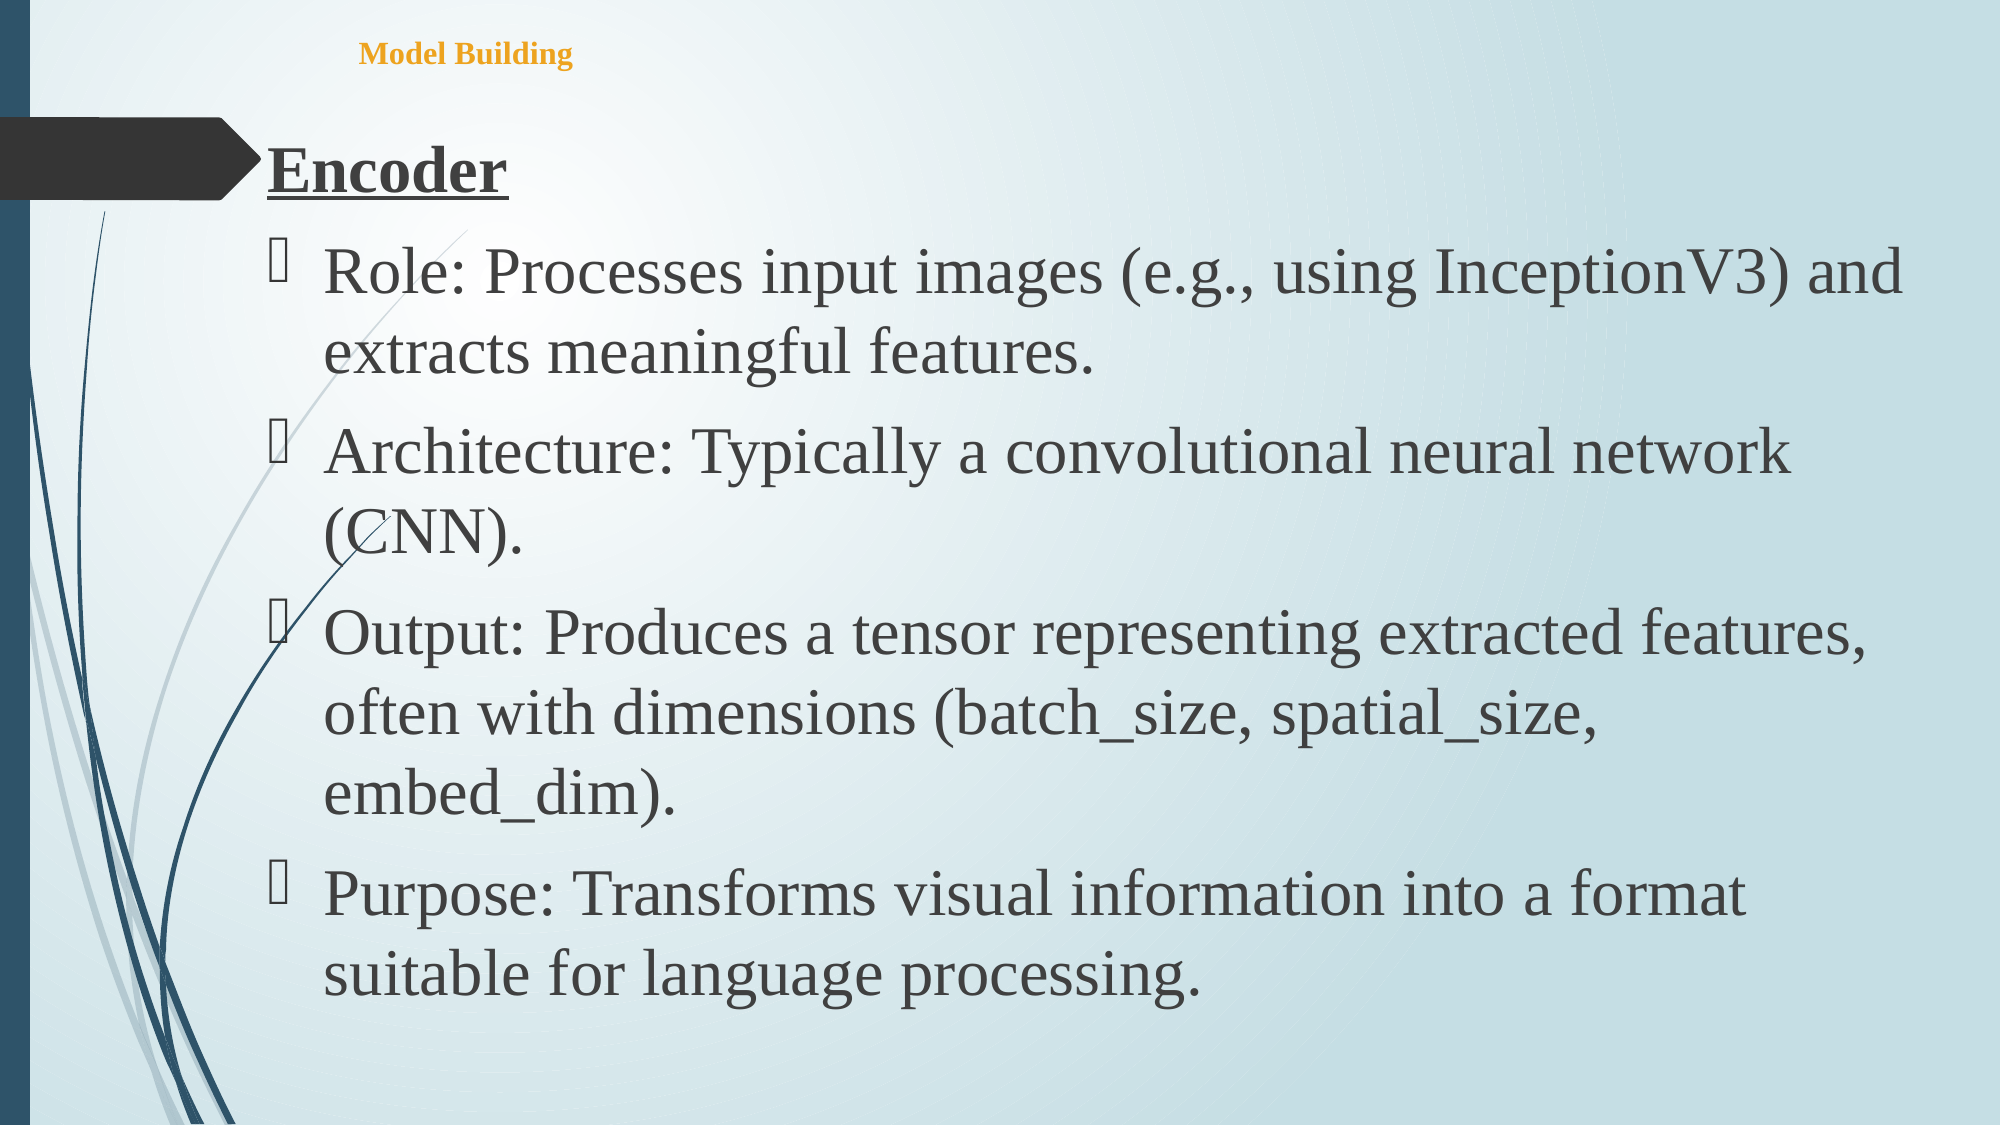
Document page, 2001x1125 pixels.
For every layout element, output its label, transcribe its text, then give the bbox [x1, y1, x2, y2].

title Model Building [343, 25, 1806, 118]
list Encoder Role: Processes input images (e.g., using InceptionV3) and extracts meaningful features. Architecture: Typically a convolutional neural network (CNN). Output: Produces a tensor representing extracted features, often with dimensions (batch_size, spatial_size, embed_dim). Purpose: Transforms visual information into a format suitable for language processing. [252, 118, 1973, 1066]
